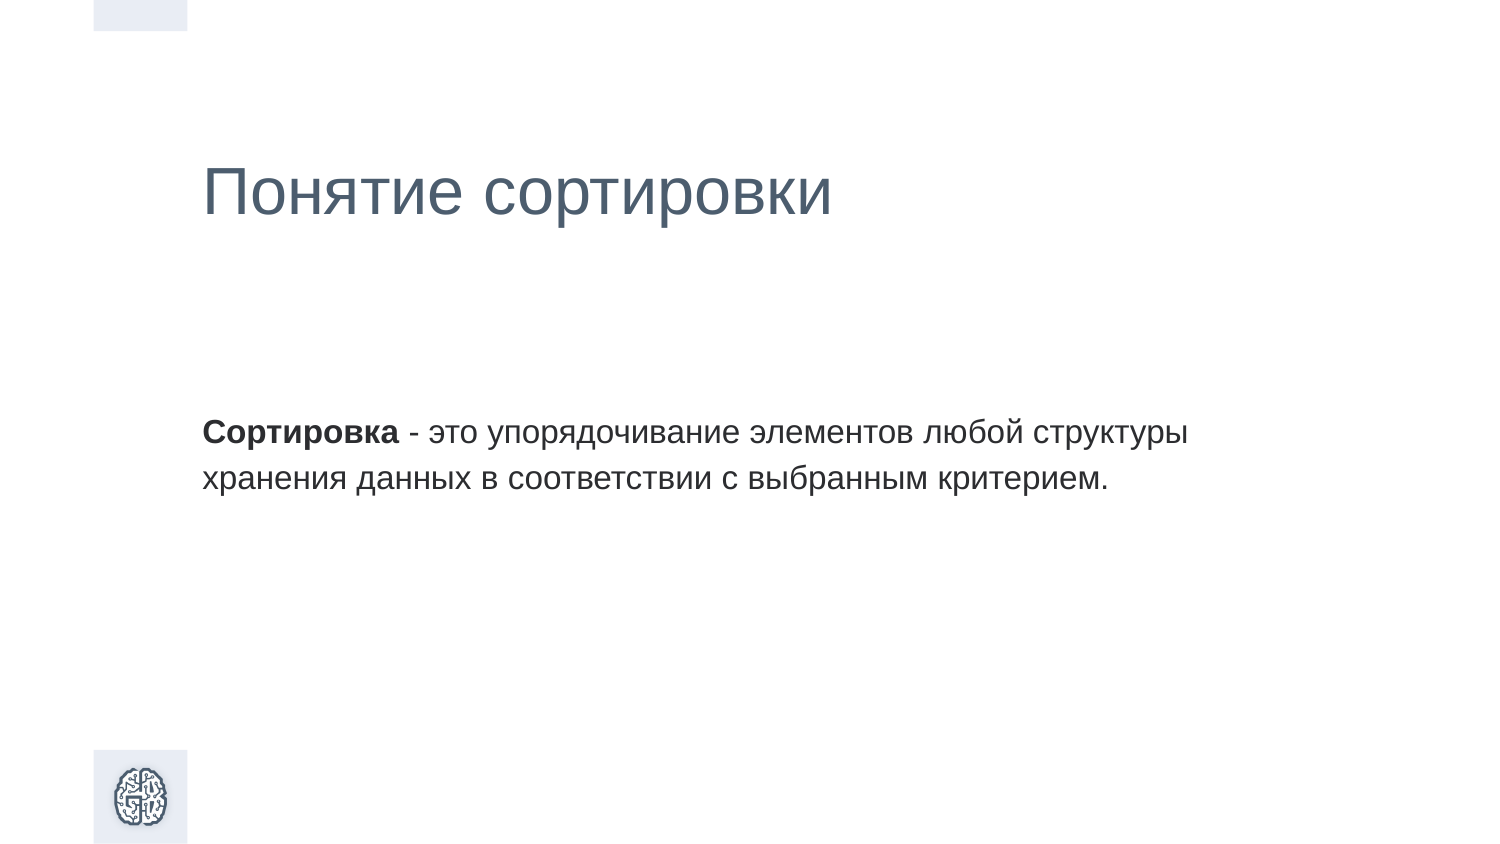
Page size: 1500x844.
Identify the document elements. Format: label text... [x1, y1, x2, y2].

text_box Сортировка - это упорядочивание элементов любой структуры хранения данных в соответствии с выбранным критерием. [187, 228, 1312, 673]
picture [106, 760, 175, 834]
text_box Понятие сортировки [187, 93, 1312, 228]
